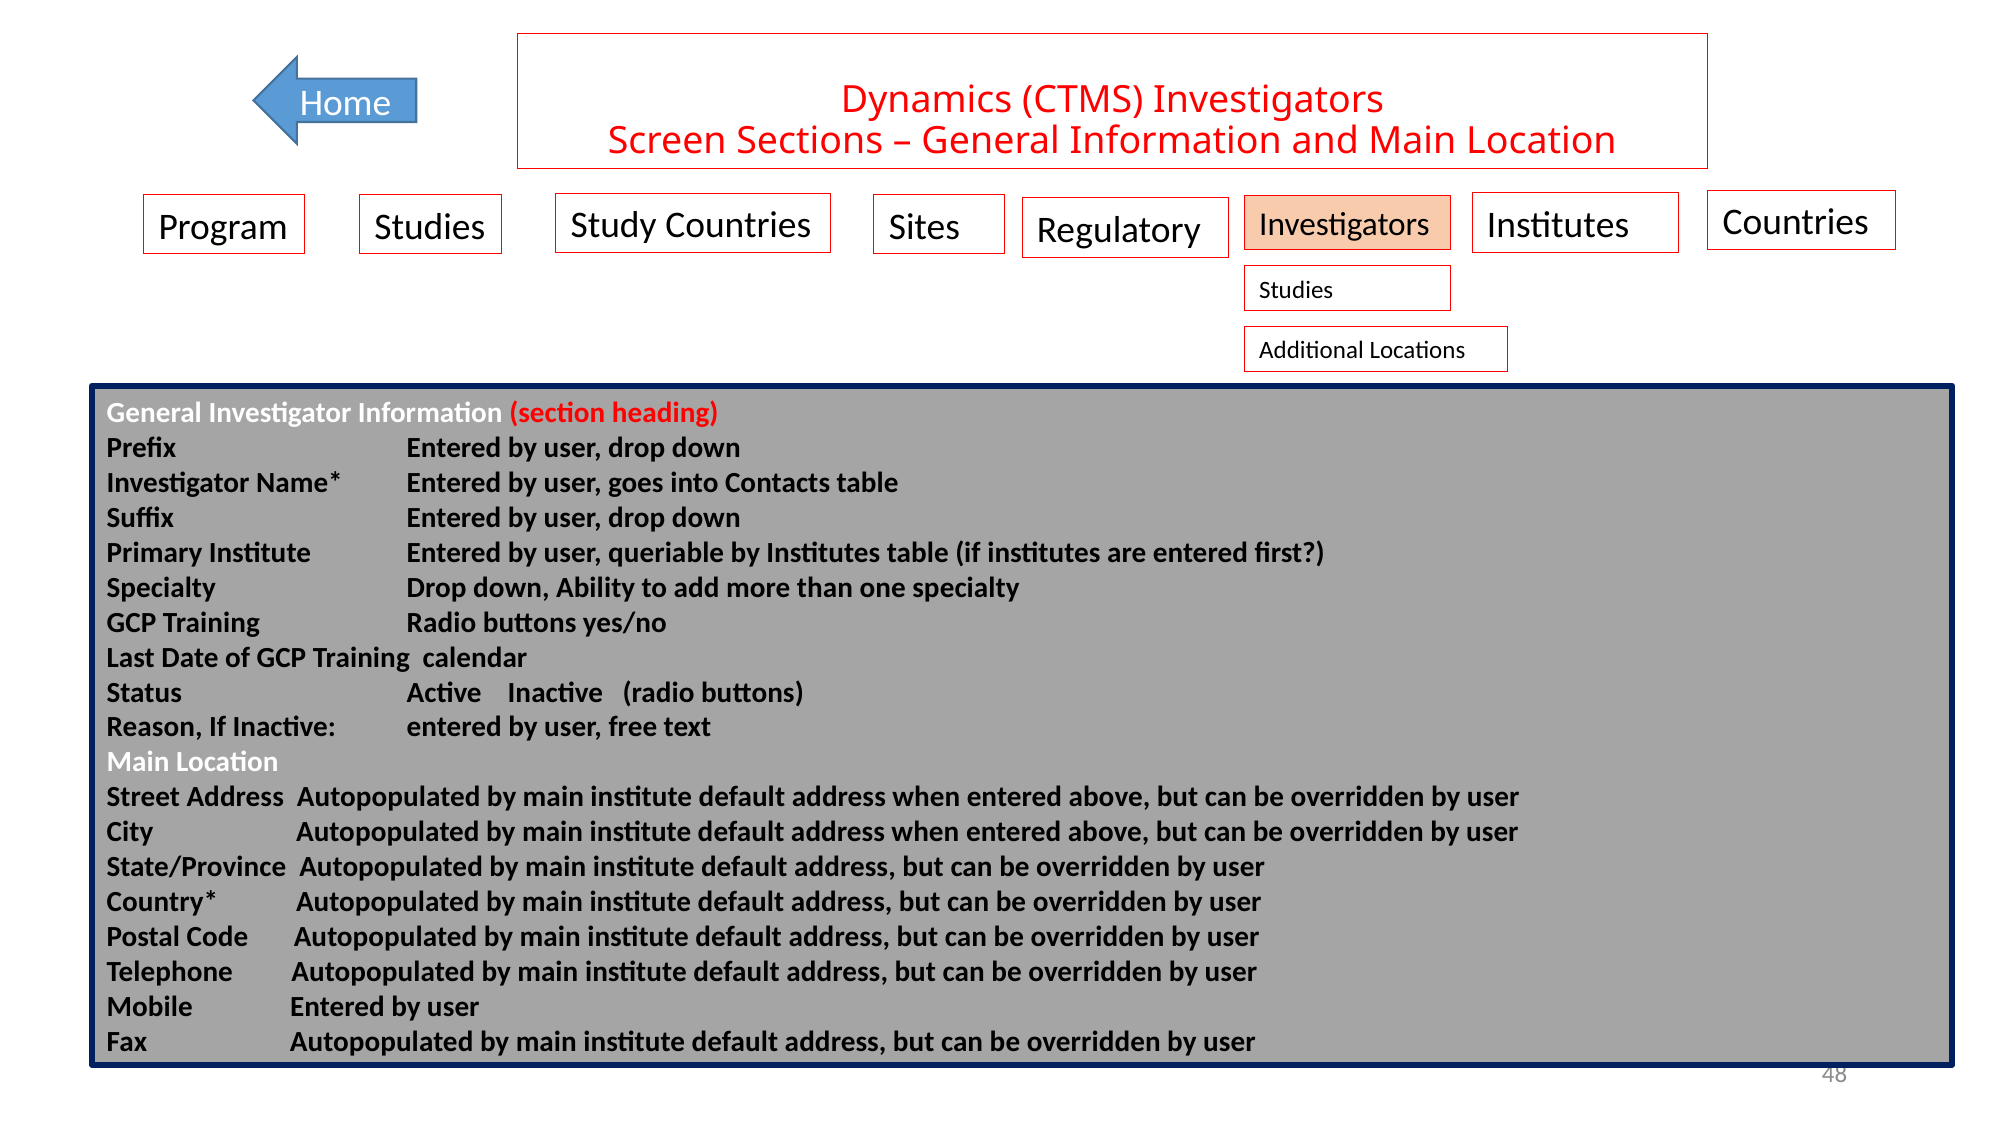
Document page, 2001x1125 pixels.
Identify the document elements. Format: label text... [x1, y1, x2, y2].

title Dynamics (CTMS) Investigators Screen Sections – General Information and Main Location [517, 33, 1708, 169]
text_box Countries [1707, 190, 1896, 250]
text_box Study Countries [555, 193, 831, 253]
text_box Program [143, 194, 305, 254]
text_box Sites [873, 194, 1005, 254]
text_box Studies [1244, 265, 1451, 311]
text_box Institutes [1472, 192, 1679, 253]
text_box Additional Locations [1244, 326, 1508, 372]
text_box Regulatory [1022, 197, 1229, 258]
text_box General Investigator Information (section heading) Prefix Entered by user, drop down Investigator Name* Entered by user, goes into Contacts table Suffix Entered by user, drop down Primary Institute Entered by user, queriable by Institutes table (if institutes are entered first?) Specialty Drop down, Ability to add more than one specialty GCP Training Radio buttons yes/no Last Date of GCP Training calendar Status Active Inactive (radio buttons) Reason, If Inactive: entered by user, free text Main Location Street Address Autopopulated by main institute default address when entered above, but can be overridden by user City Autopopulated by main institute default address when entered above, but can be overridden by user State/Province Autopopulated by main institute default address, but can be overridden by user Country* Autopopulated by main institute default address, but can be overridden by user Postal Code Autopopulated by main institute default address, but can be overridden by user Telephone Autopopulated by main institute default address, but can be overridden by user Mobile Entered by user Fax Autopopulated by main institute default address, but can be overridden by user [91, 385, 1953, 1065]
slide_number 48 [1412, 1065, 1863, 1103]
text_box Studies [359, 194, 502, 254]
text_box Home [252, 54, 418, 147]
text_box Investigators [1244, 195, 1451, 250]
